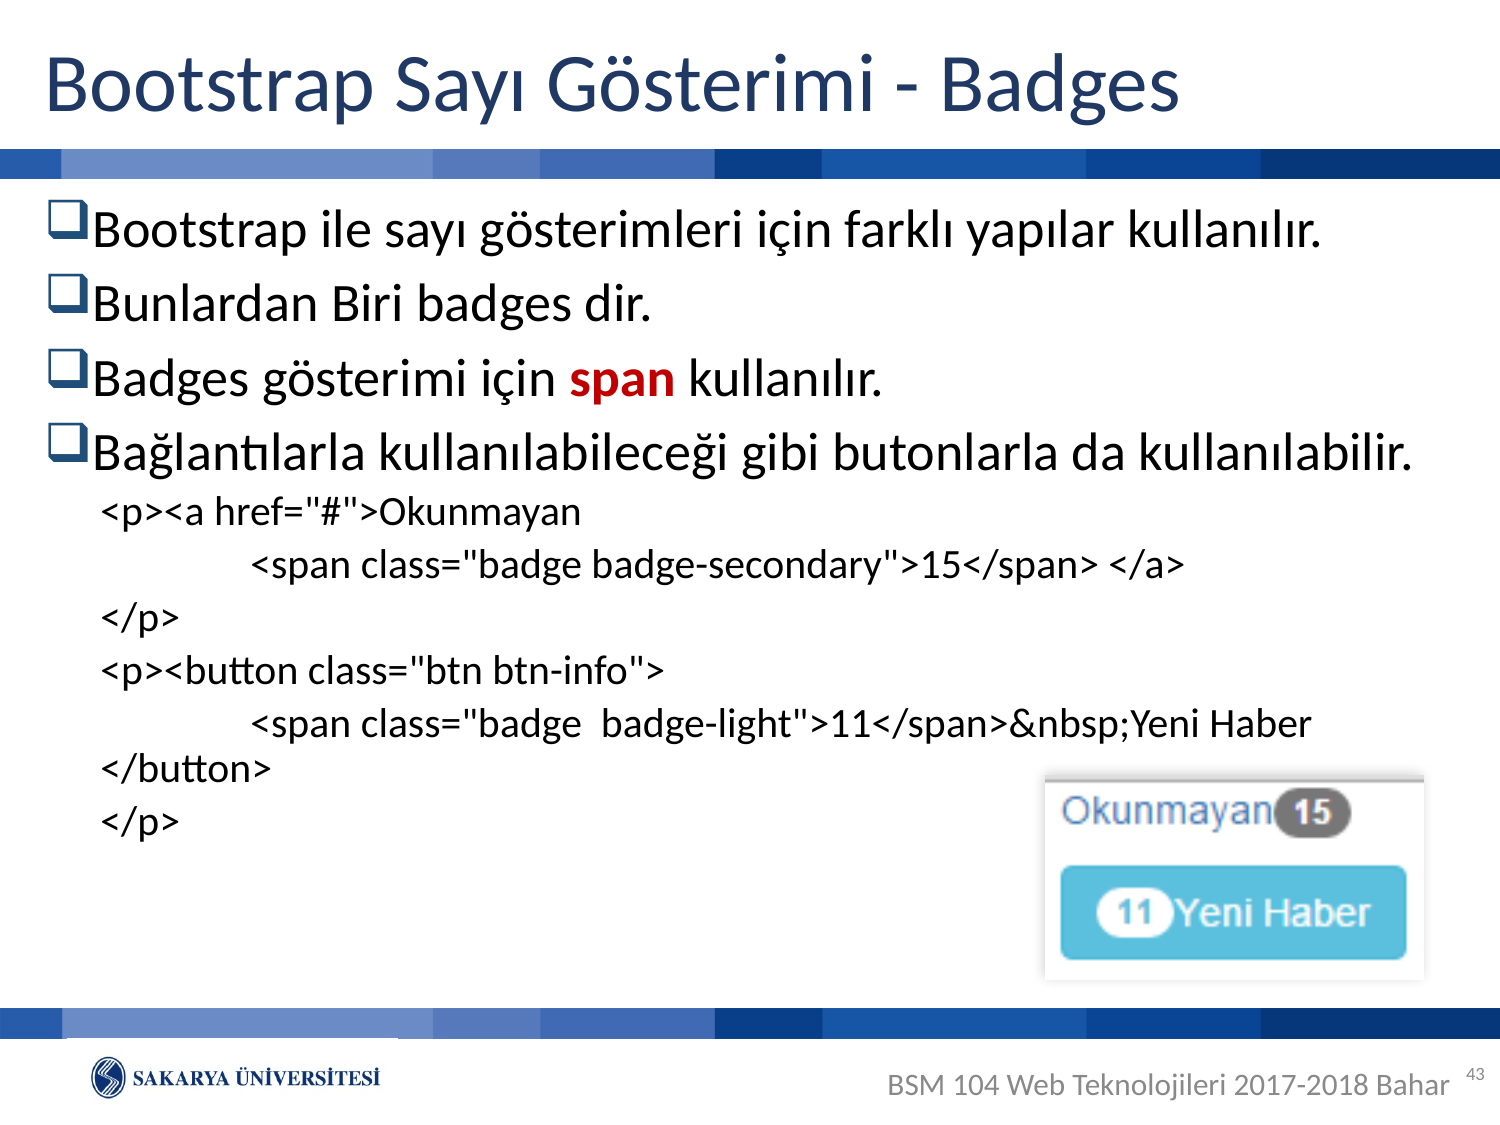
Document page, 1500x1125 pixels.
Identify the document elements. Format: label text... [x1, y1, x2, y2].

text_box 43 [1162, 1042, 1500, 1103]
picture [1045, 774, 1424, 980]
text_box Bootstrap Sayı Gösterimi - Badges [29, 19, 1471, 149]
text_box Bootstrap ile sayı gösterimleri için farklı yapılar kullanılır. Bunlardan Biri badges dir. Badges gösterimi için span kullanılır. Bağlantılarla kullanılabileceği gibi butonlarla da kullanılabilir. <p><a href="#">Okunmayan <span class="badge badge-secondary">15</span> </a> </p> <p><button class="btn btn-info"> <span class="badge badge-light">11</span>&nbsp;Yeni Haber </button> </p> [29, 193, 1471, 990]
picture [0, 149, 1500, 179]
picture [0, 1008, 1500, 1115]
